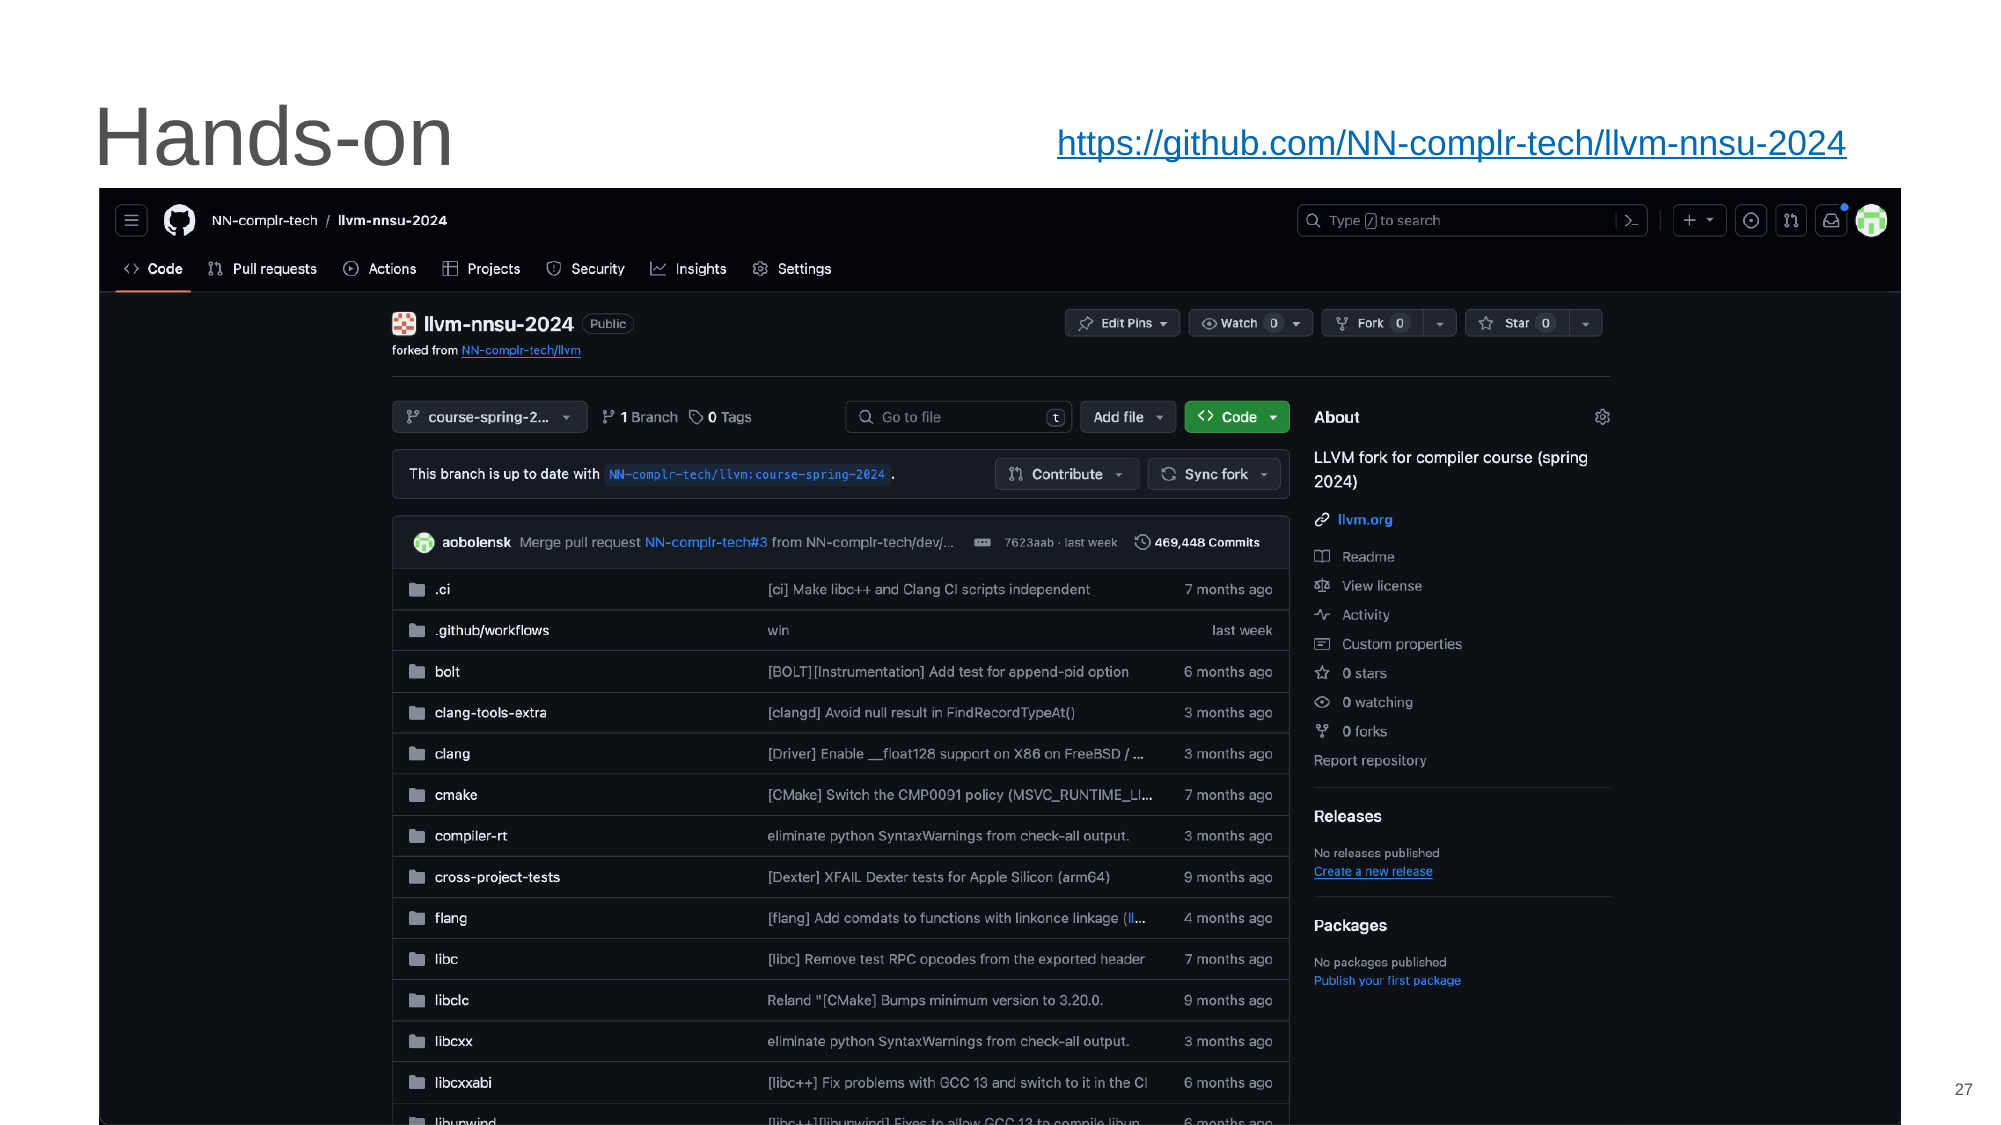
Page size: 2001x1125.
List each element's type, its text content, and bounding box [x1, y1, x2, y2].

title Hands-on [93, 93, 1900, 250]
text_box https://github.com/NN-complr-tech/llvm-nnsu-2024 [1004, 104, 1901, 177]
picture [99, 188, 1901, 1125]
